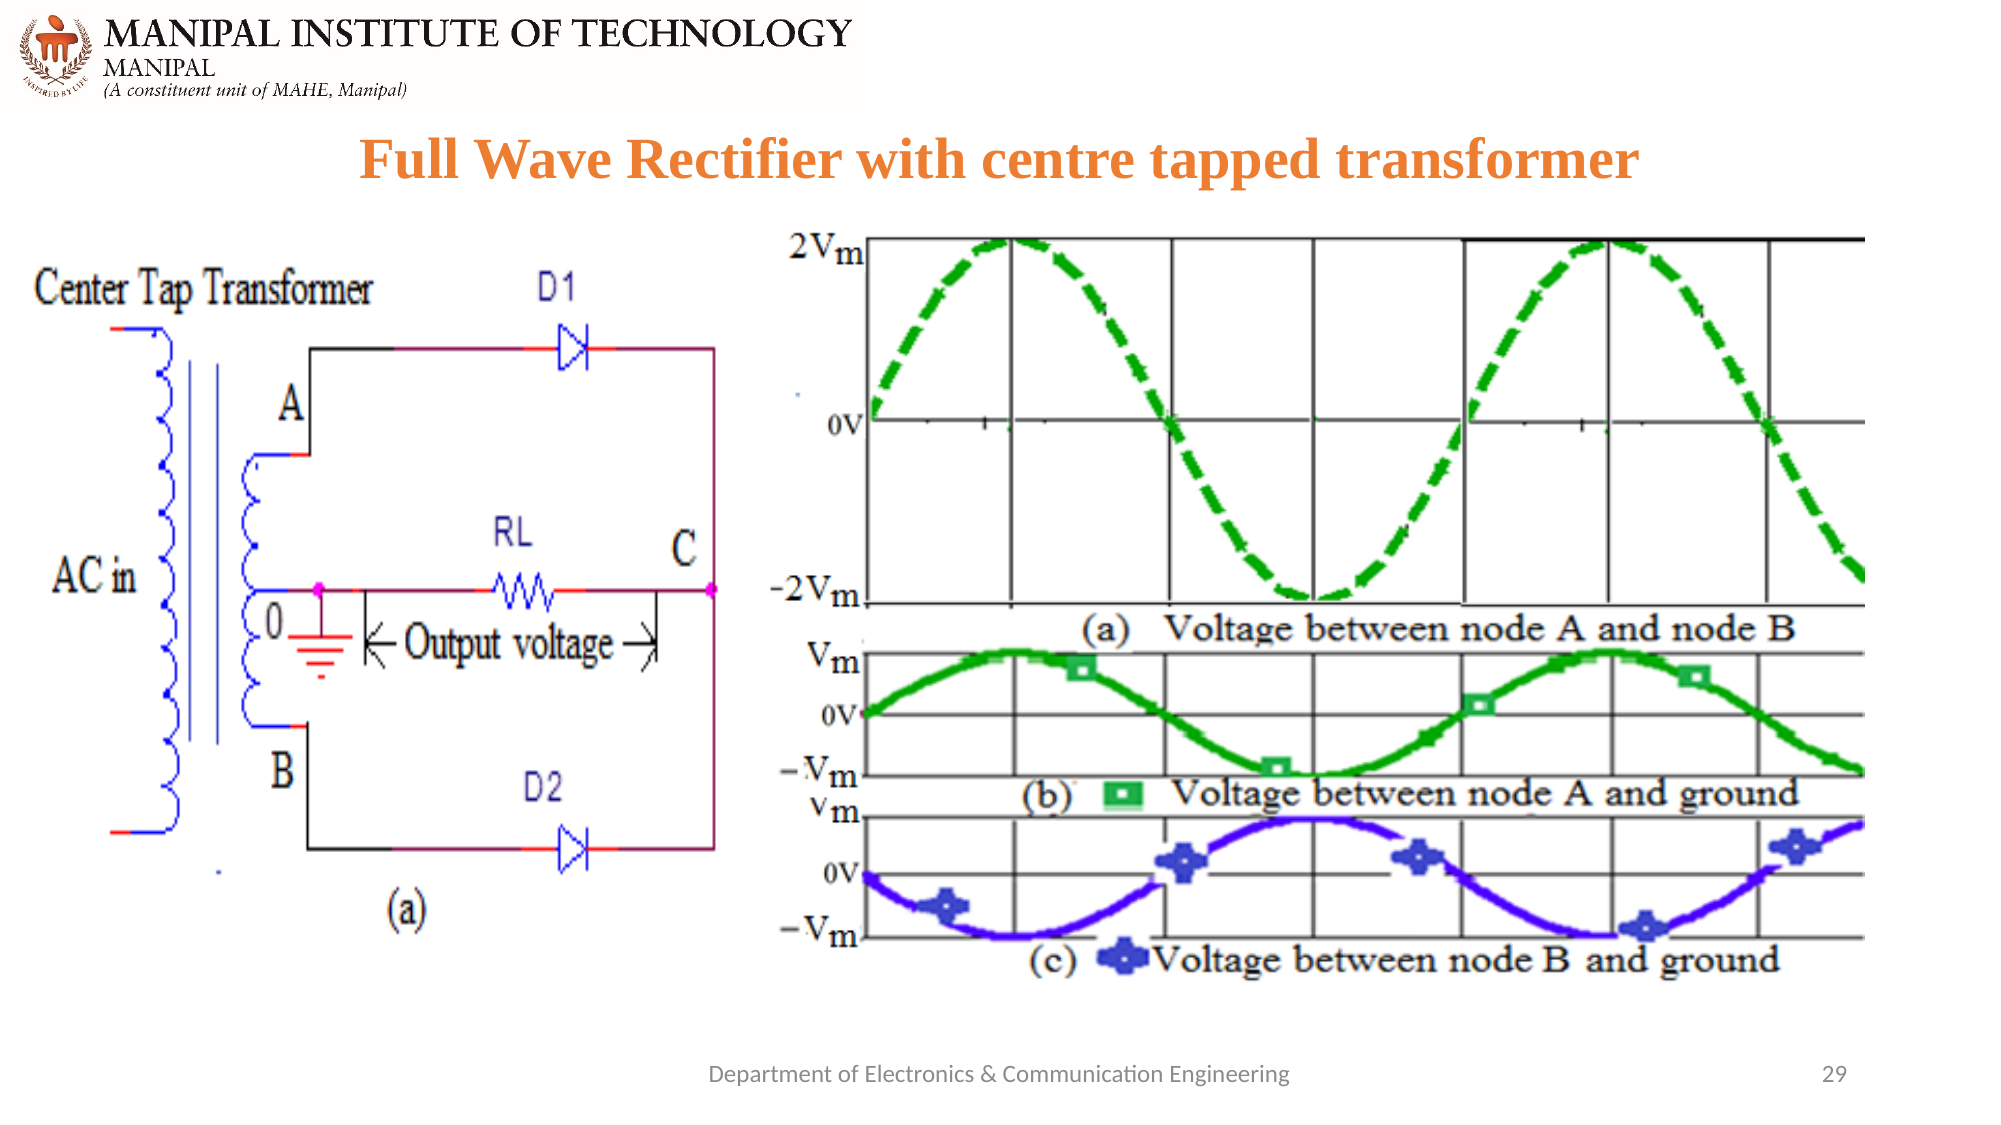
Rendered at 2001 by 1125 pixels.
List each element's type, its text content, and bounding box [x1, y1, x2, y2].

footer Department of Electronics & Communication Engineering [662, 1042, 1338, 1103]
picture [765, 215, 1865, 987]
slide_number 29 [1412, 1042, 1863, 1103]
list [23, 239, 732, 948]
title Full Wave Rectifier with centre tapped transformer [137, 120, 1863, 200]
picture [0, 2, 869, 119]
